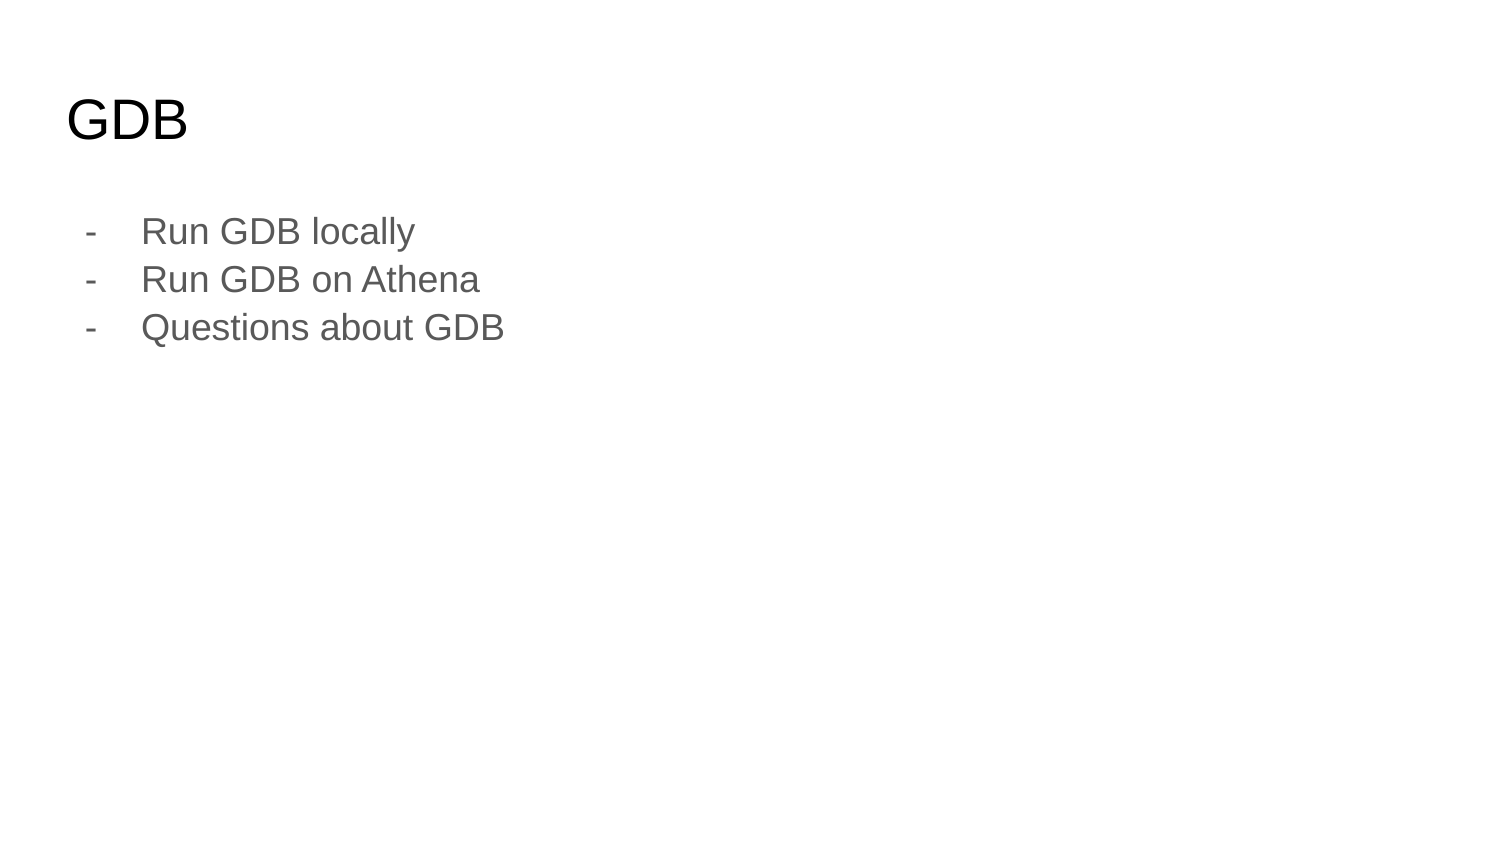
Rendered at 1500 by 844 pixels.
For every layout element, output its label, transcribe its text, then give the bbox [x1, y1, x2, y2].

list Run GDB locally Run GDB on Athena Questions about GDB [51, 189, 1449, 750]
title GDB [51, 72, 1449, 167]
